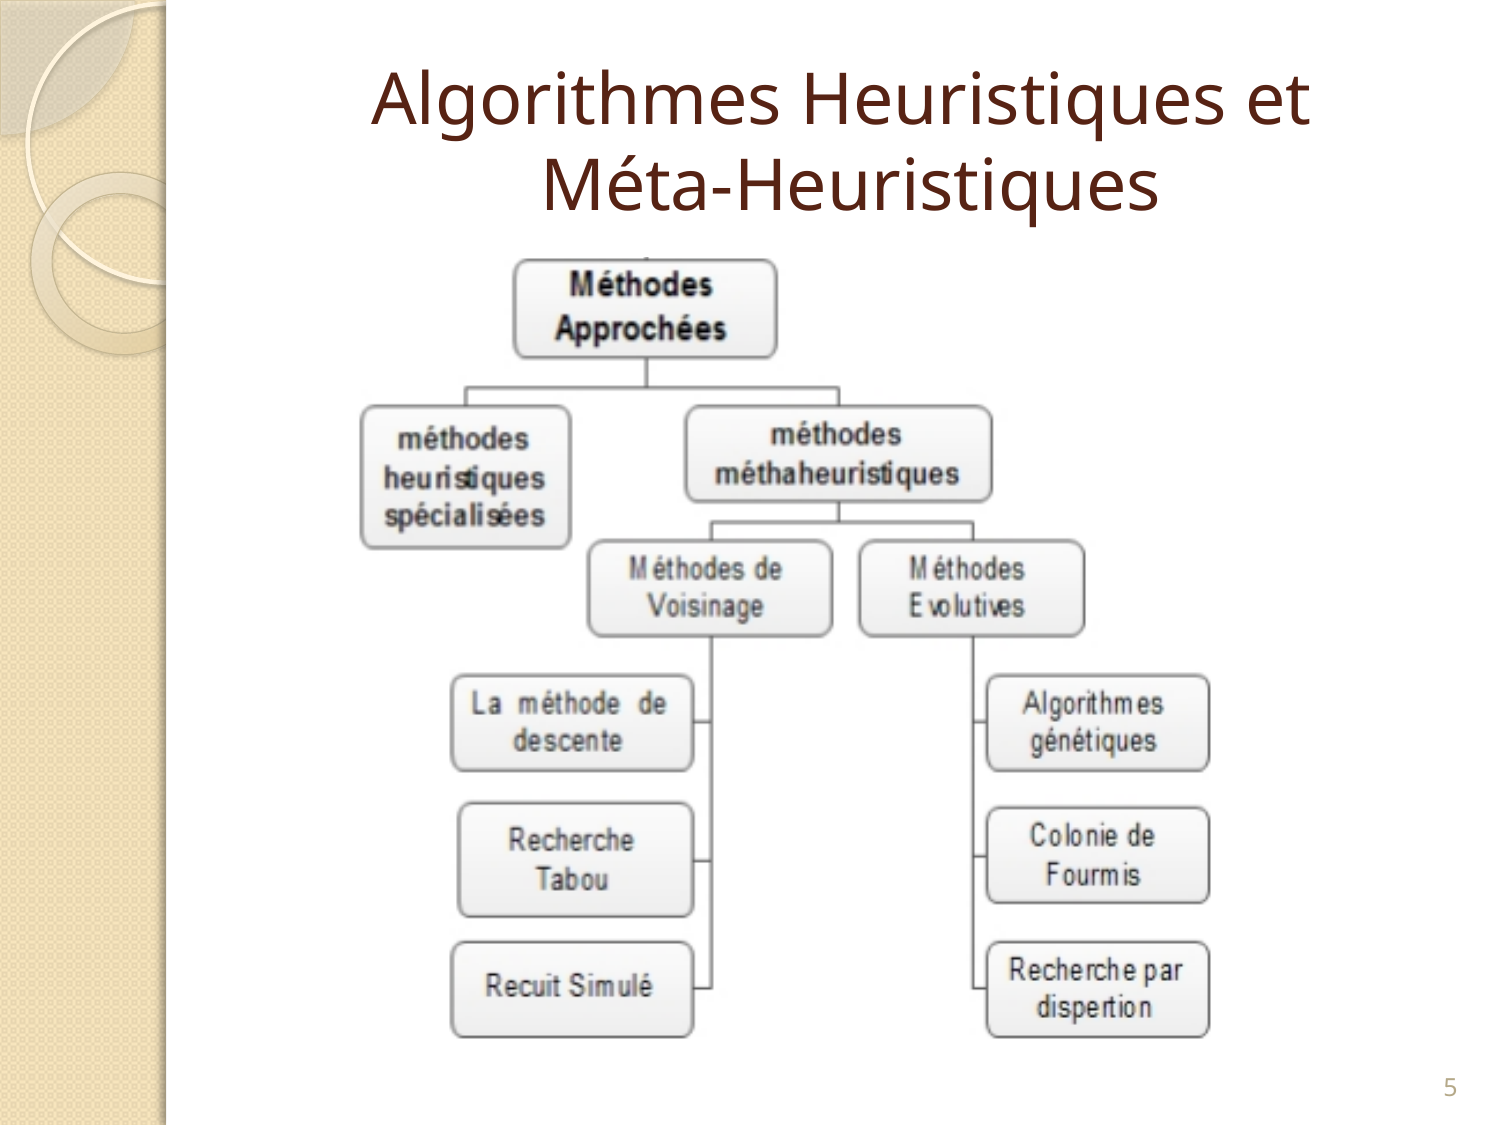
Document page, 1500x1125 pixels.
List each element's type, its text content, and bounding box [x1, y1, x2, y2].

slide_number 5 [1413, 1034, 1488, 1113]
title Algorithmes Heuristiques et Méta-Heuristiques [235, 45, 1466, 233]
picture [351, 257, 1301, 1055]
